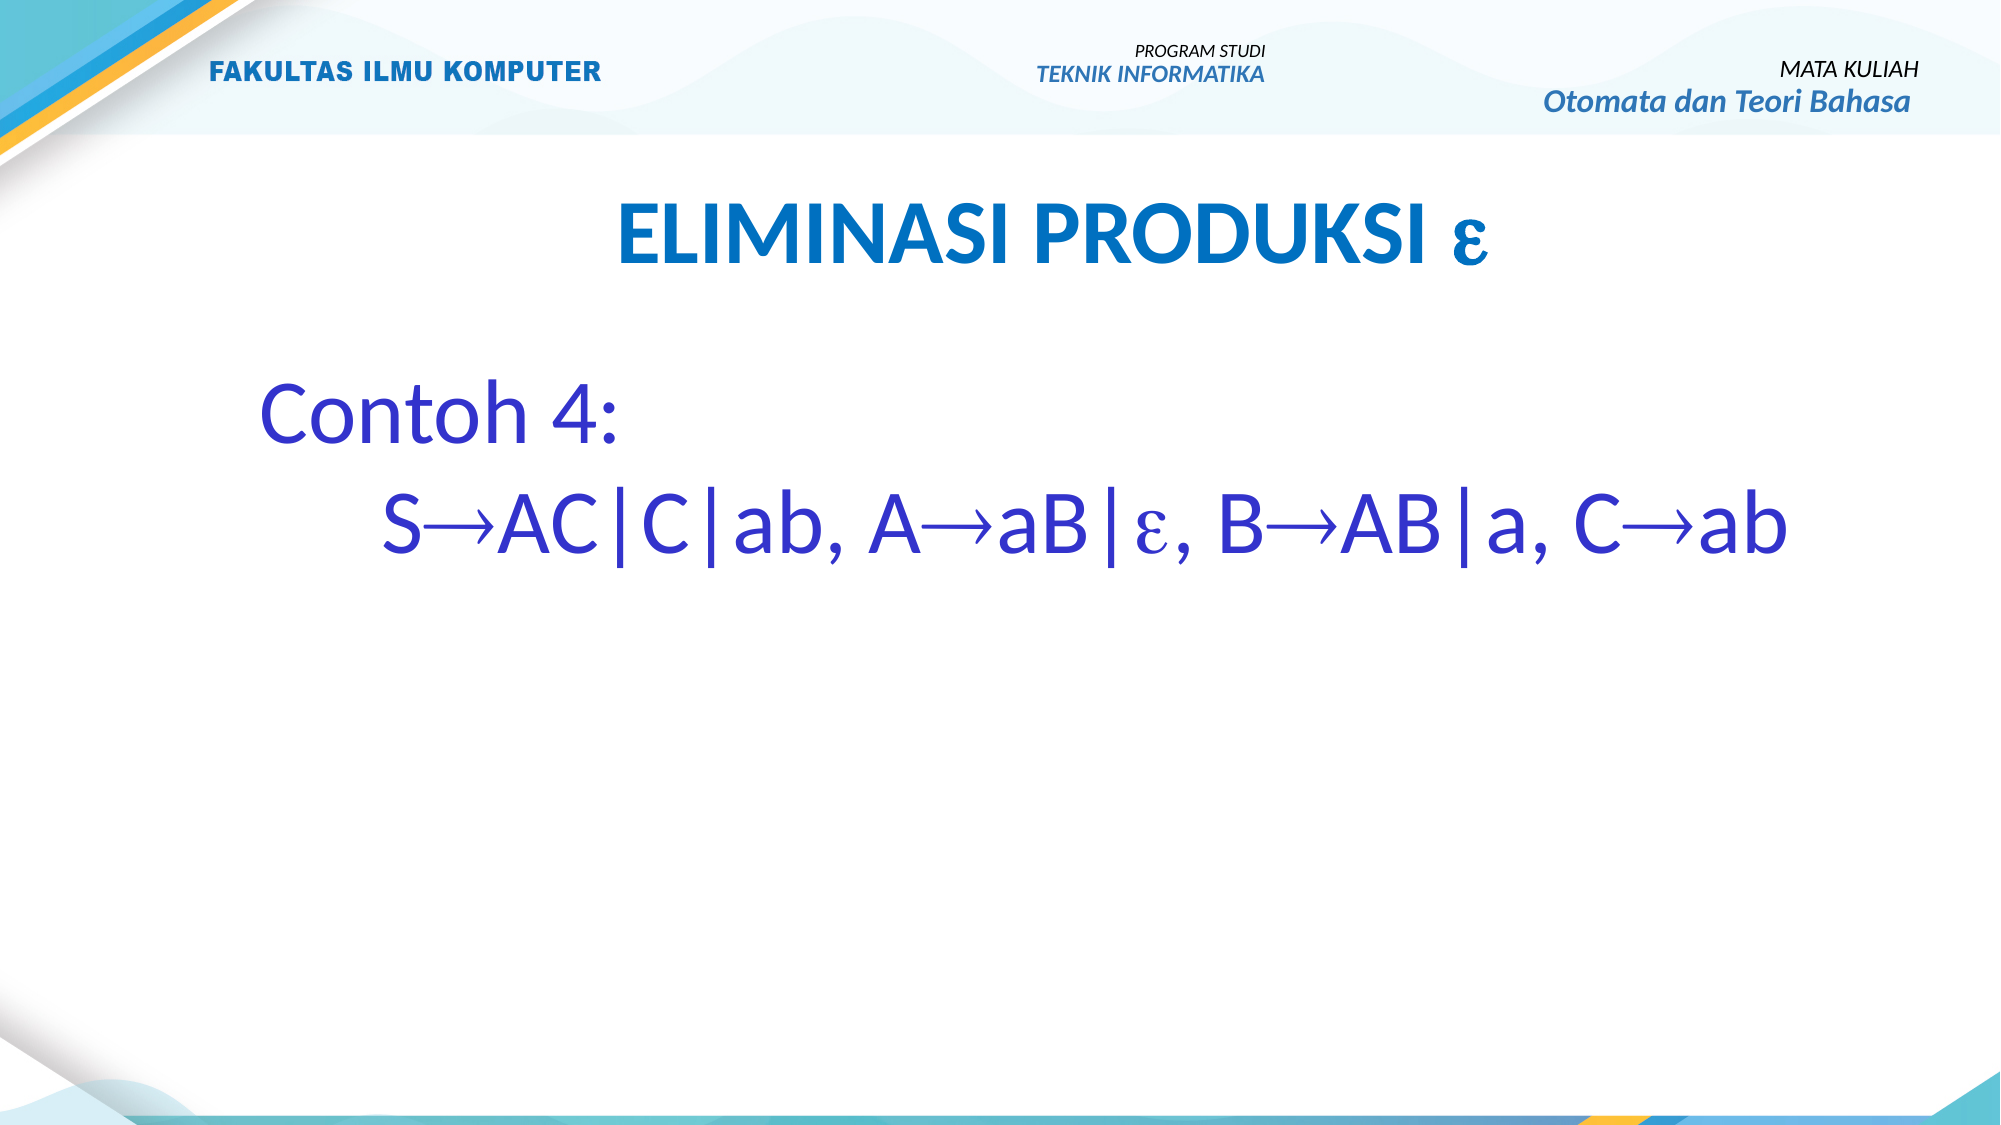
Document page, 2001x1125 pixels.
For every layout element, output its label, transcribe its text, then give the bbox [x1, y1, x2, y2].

text_box MATA KULIAH Otomata dan Teori Bahasa [1471, 48, 1935, 161]
text_box PROGRAM STUDI TEKNIK INFORMATIKA [904, 33, 1281, 118]
picture [0, 0, 2000, 1125]
text_box Eliminasi produksi  [600, 163, 1506, 289]
list Contoh 4: SAC|C|ab, AaB|, BAB|a, Cab [244, 344, 1863, 898]
